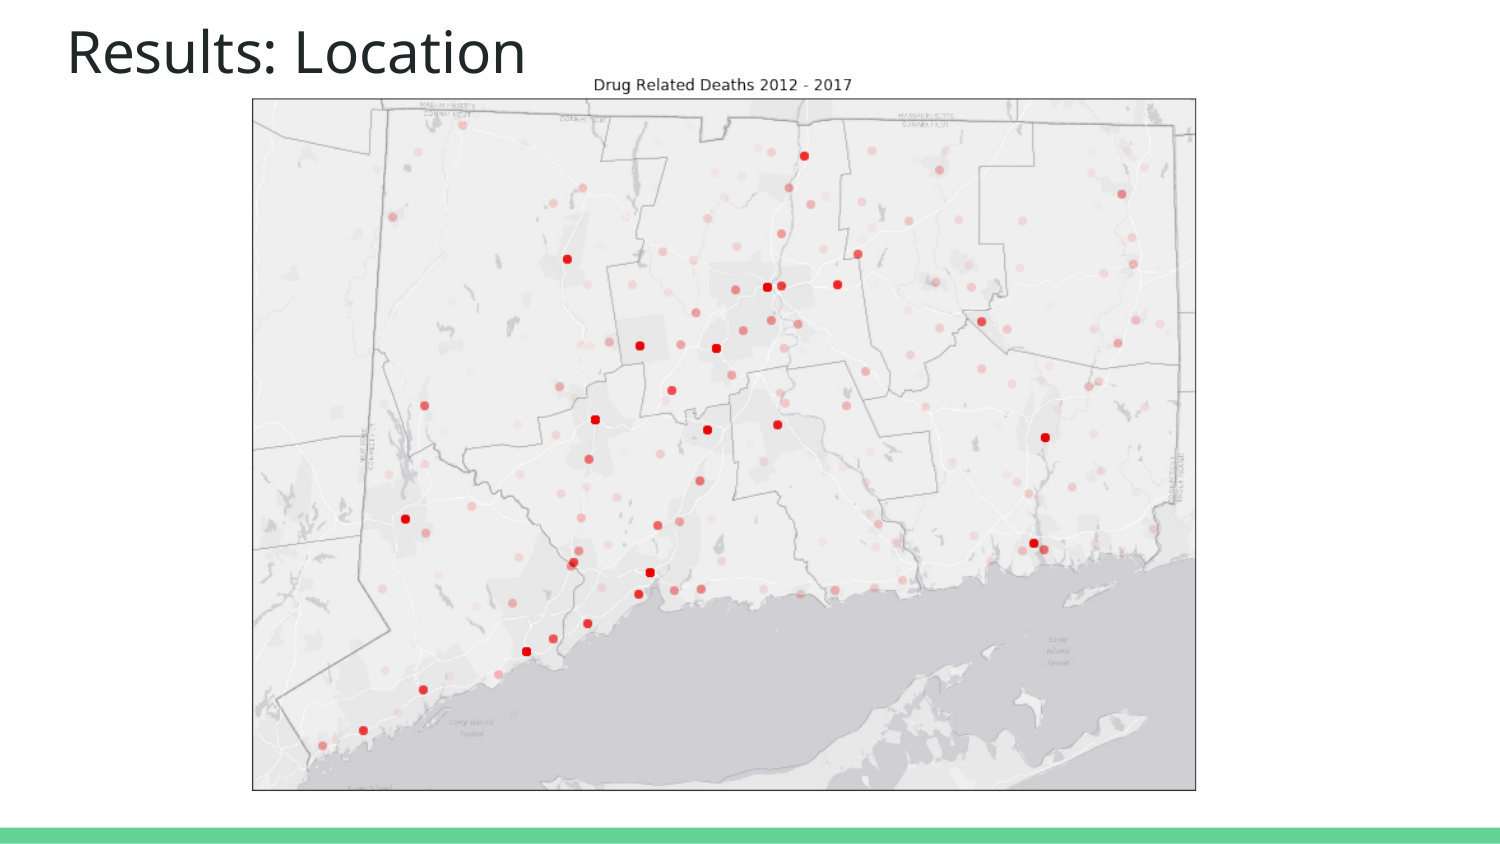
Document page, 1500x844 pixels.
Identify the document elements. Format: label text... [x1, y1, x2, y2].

picture [238, 68, 1208, 804]
title Results: Location [51, 0, 1449, 94]
